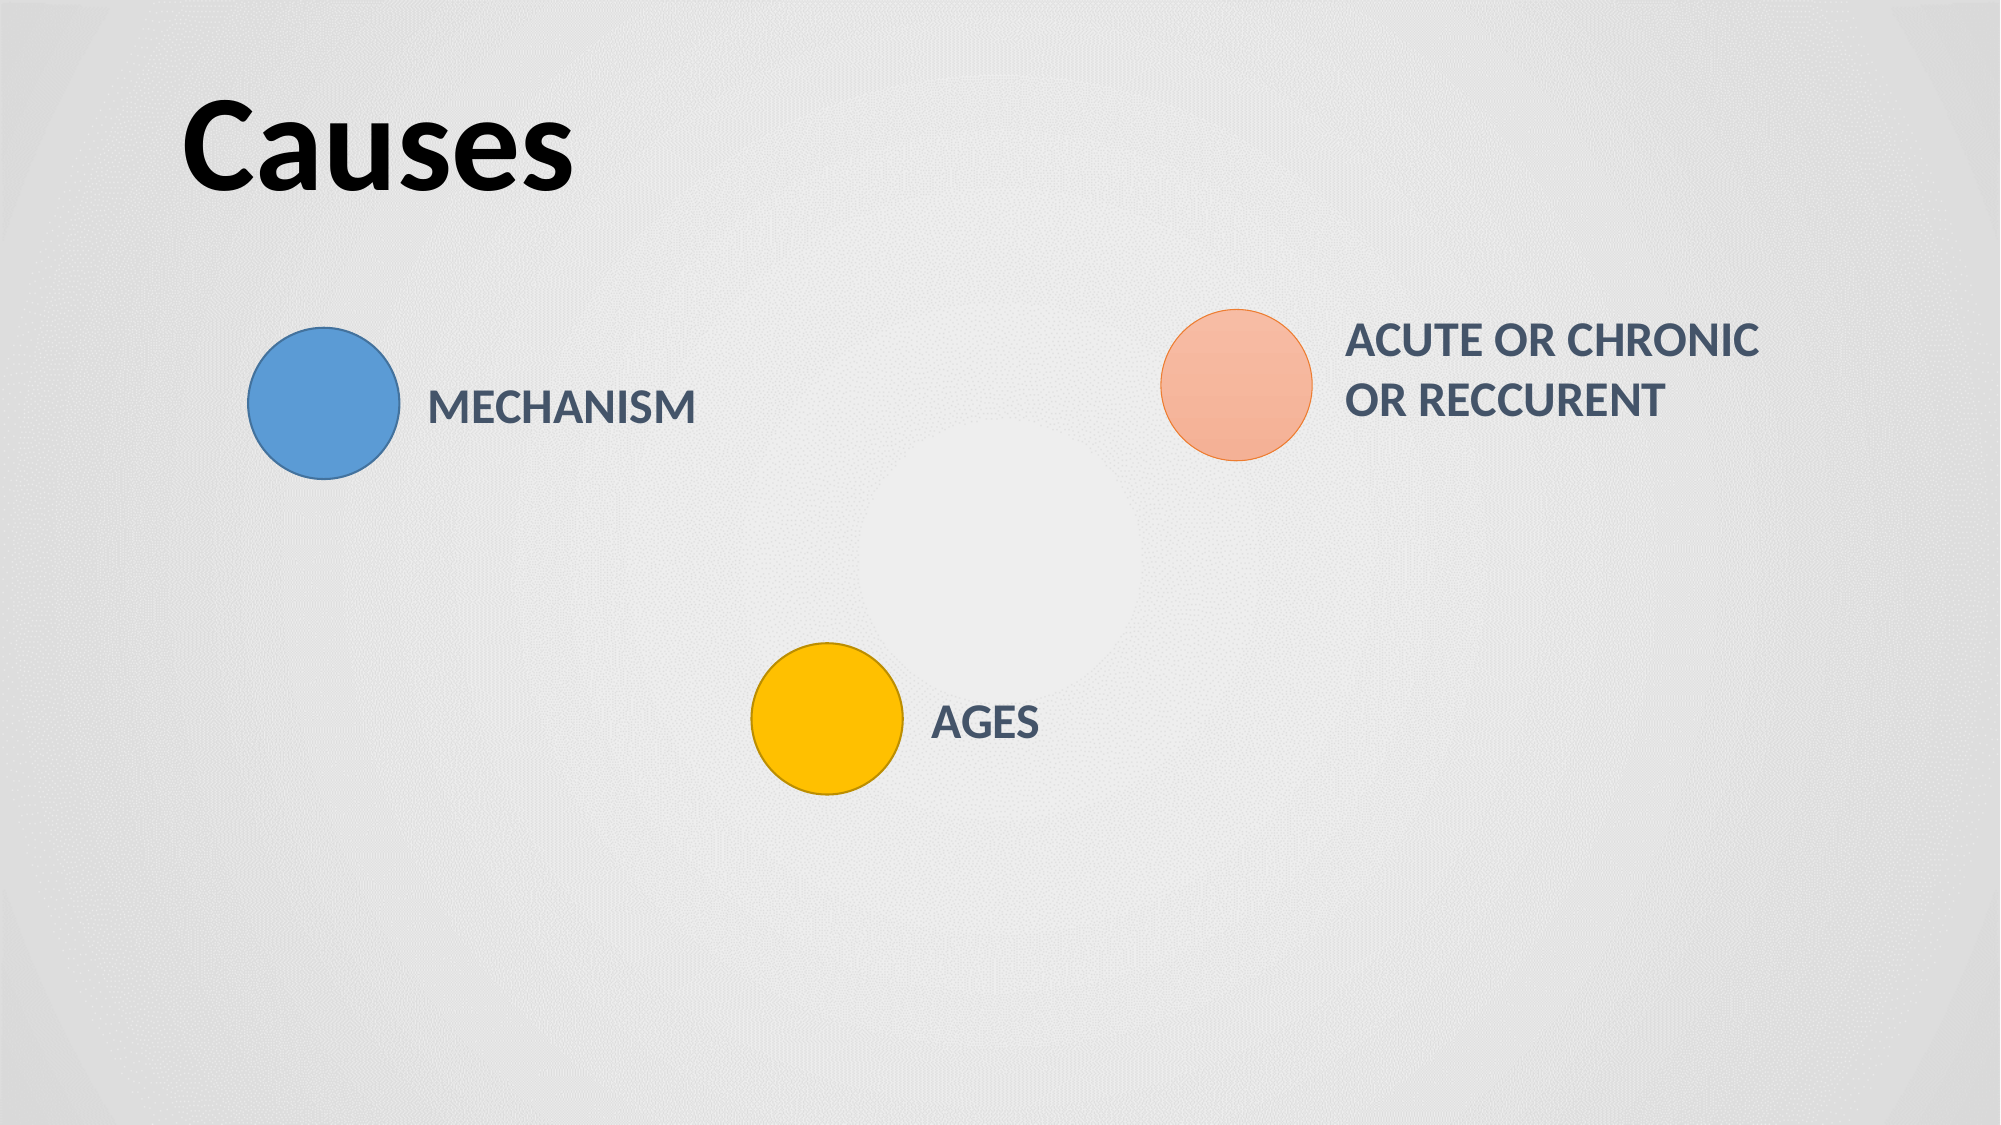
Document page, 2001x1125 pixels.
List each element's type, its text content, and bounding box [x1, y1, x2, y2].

text_box ACUTE OR CHRONIC OR RECCURENT [1345, 306, 1822, 497]
text_box [750, 642, 904, 796]
text_box MECHANISM [427, 373, 883, 434]
text_box Causes [168, 45, 866, 226]
text_box [1160, 308, 1313, 462]
text_box [247, 326, 401, 481]
text_box AGES [931, 688, 1161, 749]
picture [0, 0, 2001, 1125]
